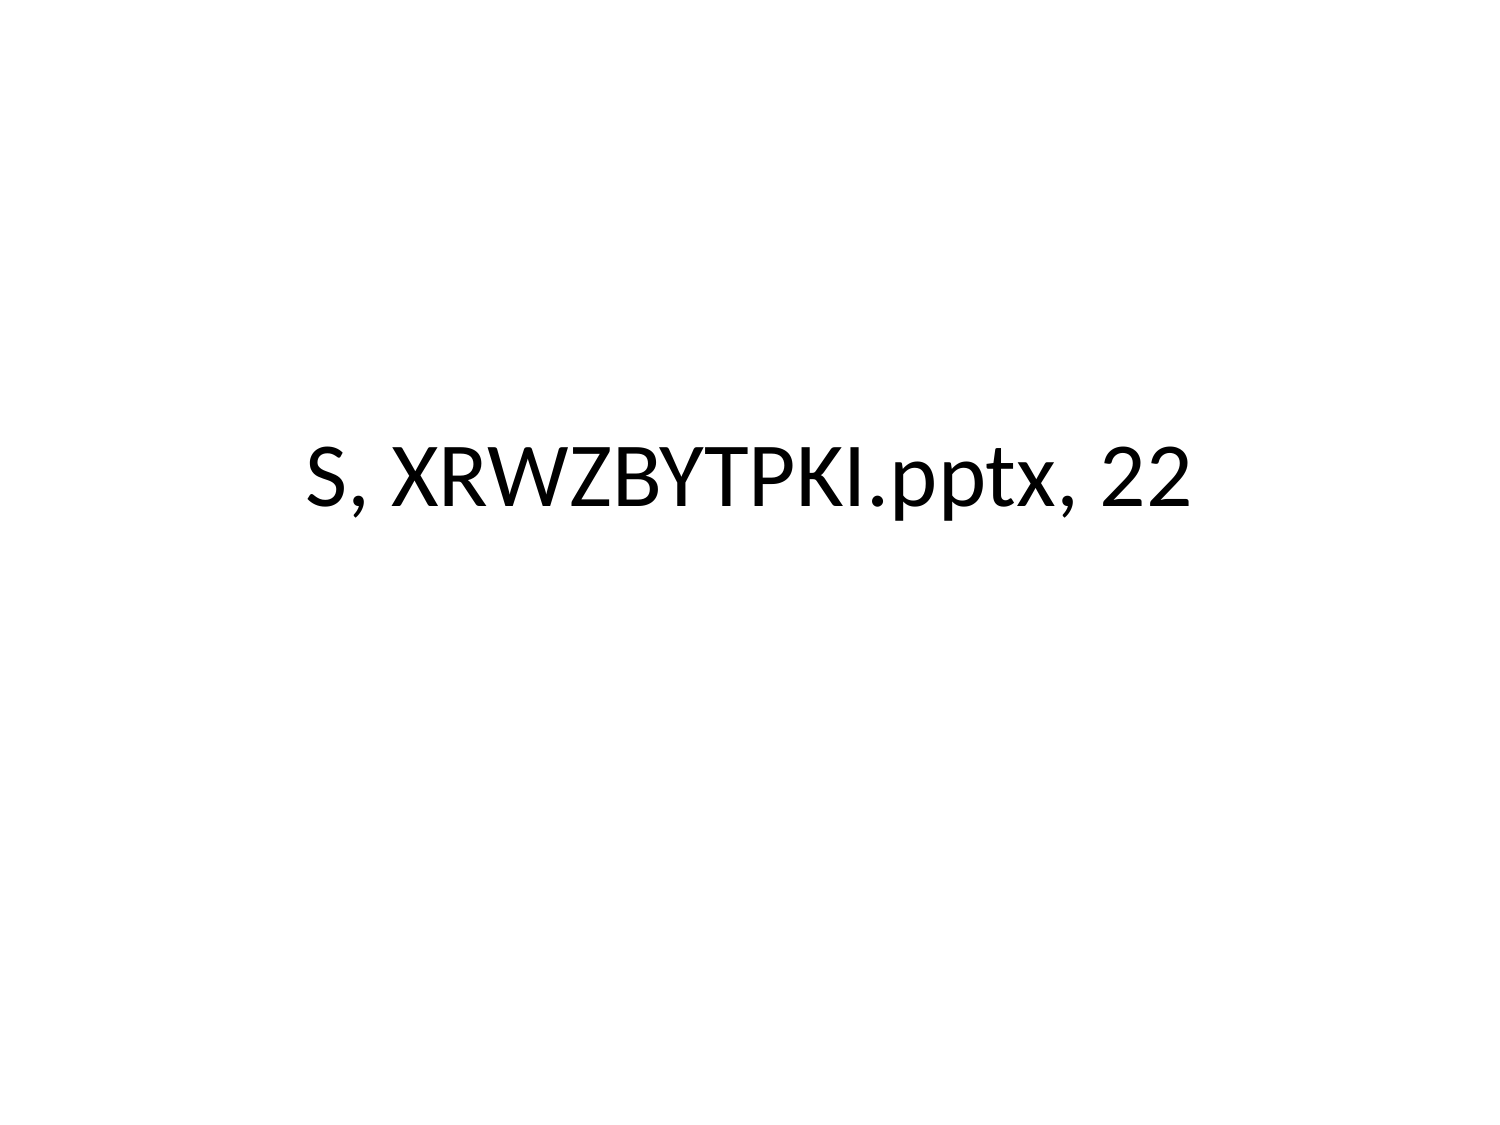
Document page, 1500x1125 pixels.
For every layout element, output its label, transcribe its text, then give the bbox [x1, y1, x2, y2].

title S, XRWZBYTPKI.pptx, 22 [112, 349, 1388, 591]
